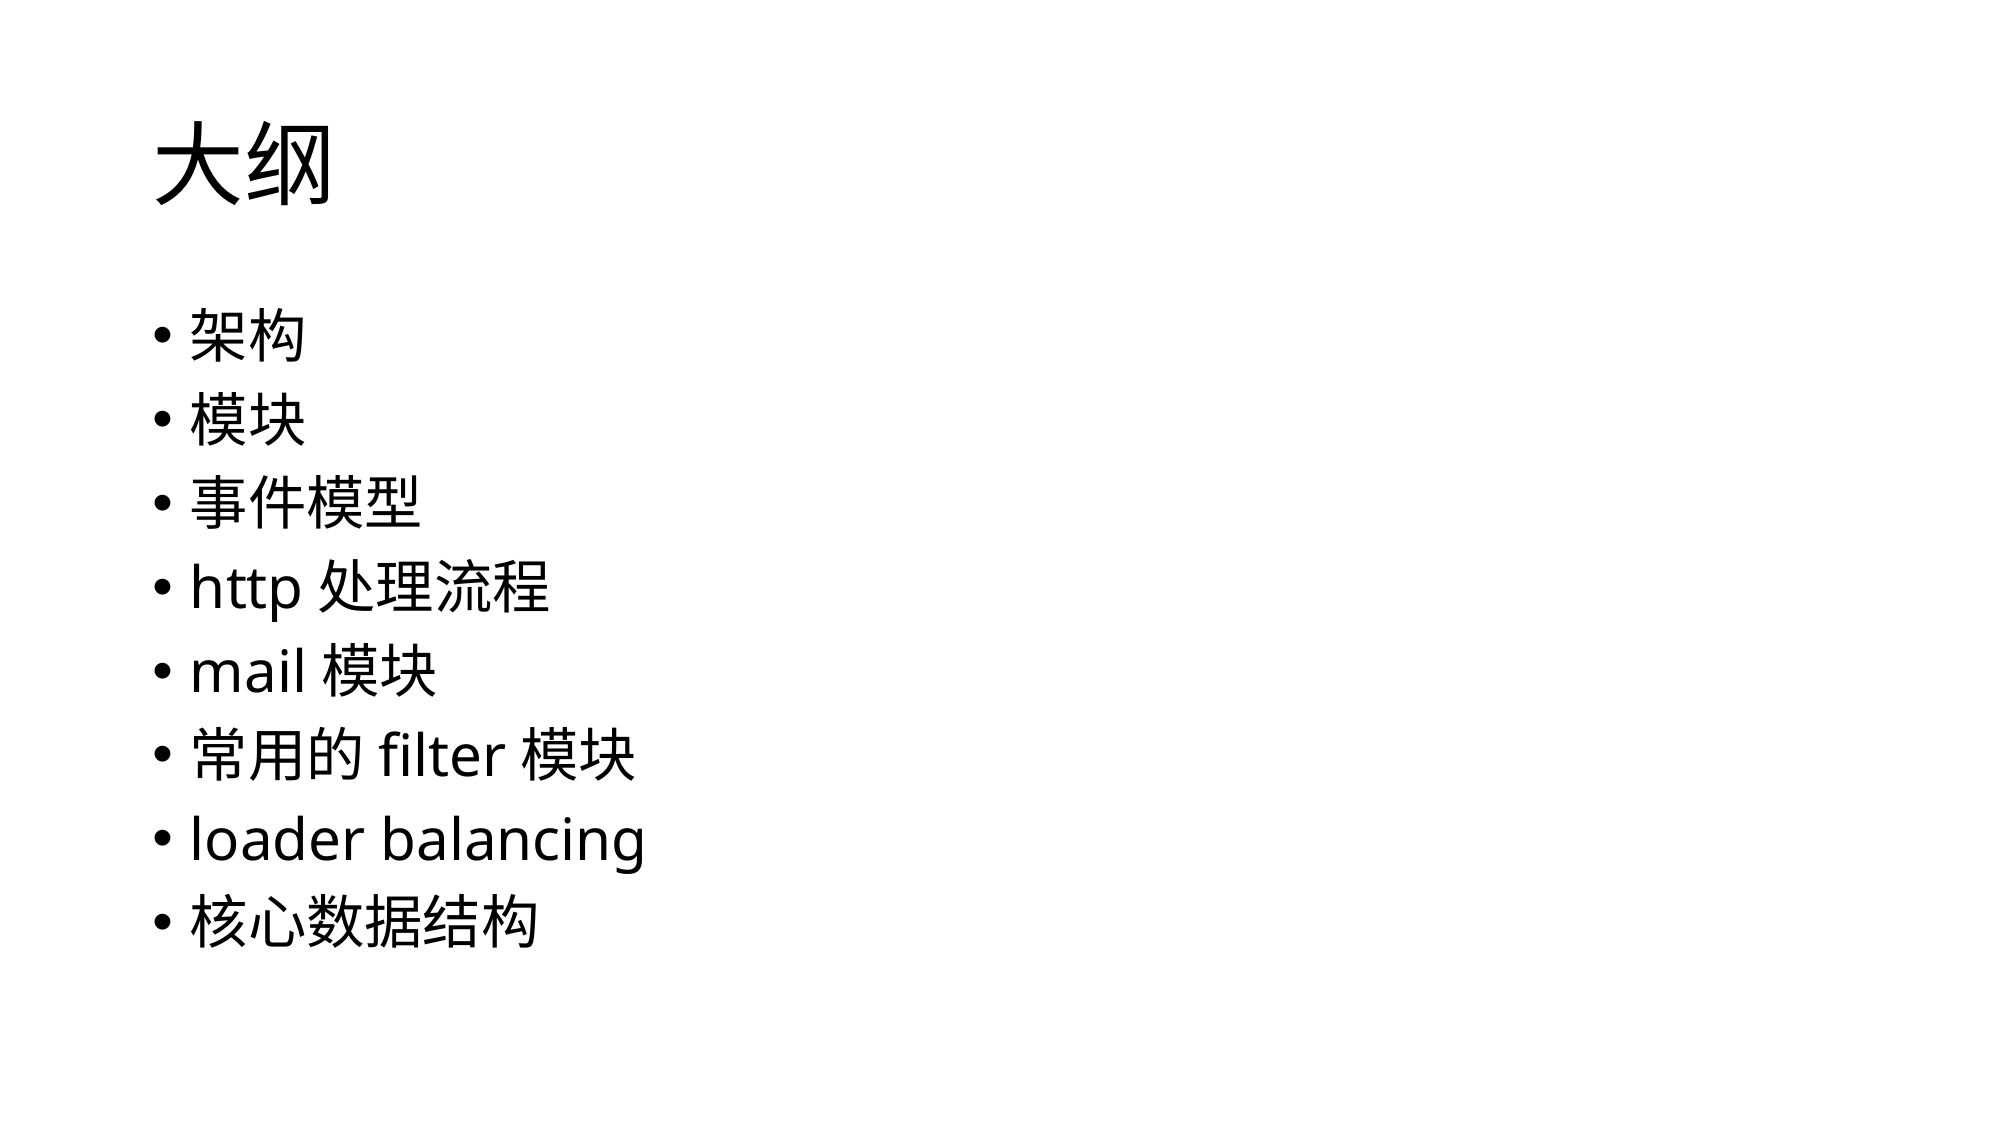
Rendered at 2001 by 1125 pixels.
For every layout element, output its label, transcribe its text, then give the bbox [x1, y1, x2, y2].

list 架构 模块 事件模型 http处理流程 mail模块 常用的filter模块 loader balancing 核心数据结构 [137, 299, 1863, 1014]
title 大纲 [137, 59, 1863, 278]
